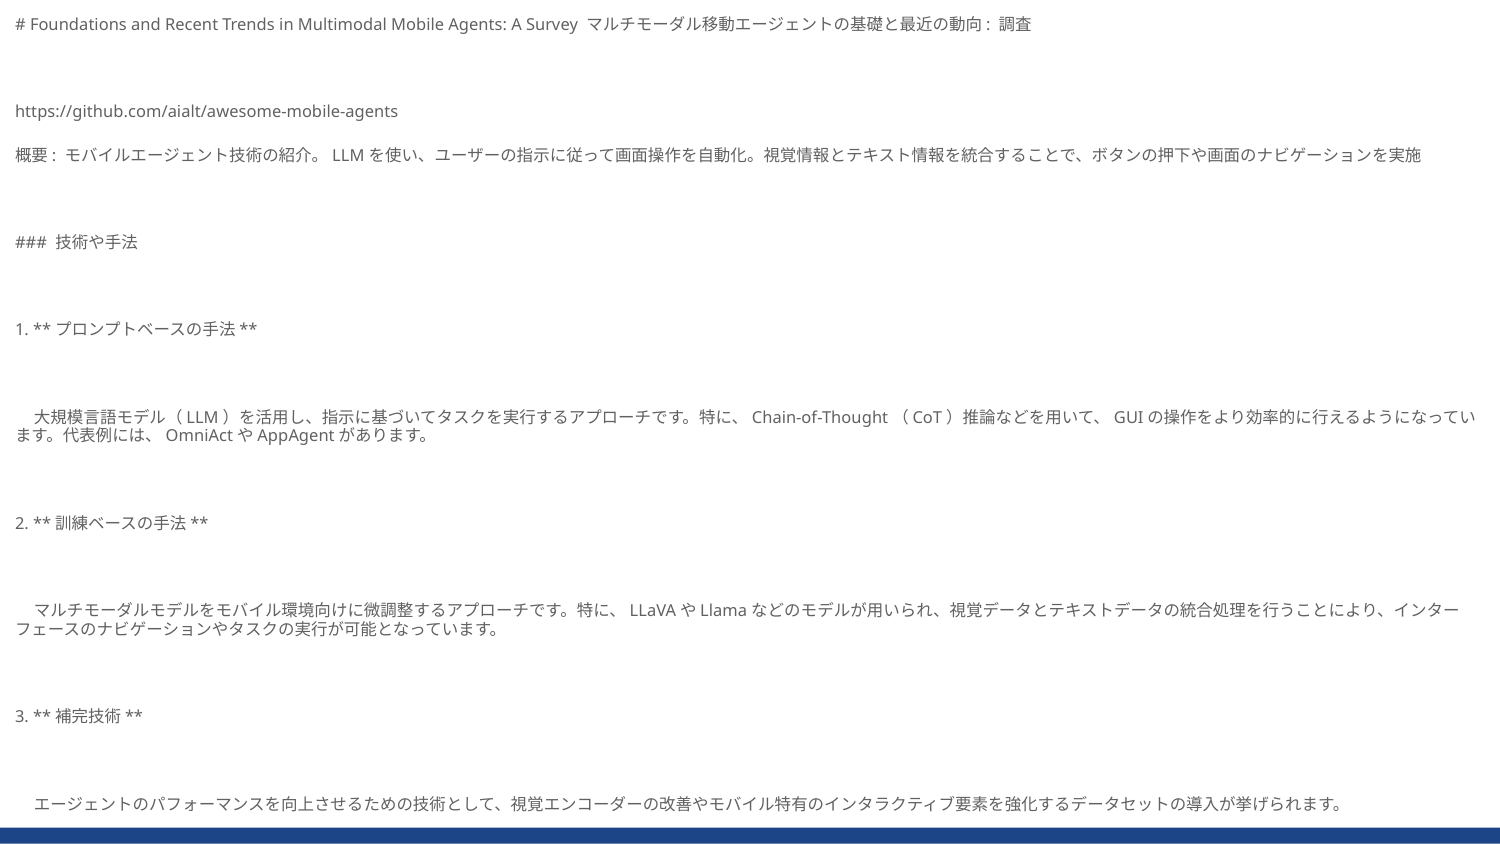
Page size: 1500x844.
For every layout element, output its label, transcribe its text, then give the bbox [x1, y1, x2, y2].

list # Foundations and Recent Trends in Multimodal Mobile Agents: A Survey マルチモーダル移動エージェントの基礎と最近の動向: 調査 https://github.com/aialt/awesome-mobile-agents 概要: モバイルエージェント技術の紹介。LLMを使い、ユーザーの指示に従って画面操作を自動化。視覚情報とテキスト情報を統合することで、ボタンの押下や画面のナビゲーションを実施 ### 技術や手法 1. **プロンプトベースの手法** 大規模言語モデル（LLM）を活用し、指示に基づいてタスクを実行するアプローチです。特に、Chain-of-Thought（CoT）推論などを用いて、GUIの操作をより効率的に行えるようになっています。代表例には、OmniActやAppAgentがあります。 2. **訓練ベースの手法** マルチモーダルモデルをモバイル環境向けに微調整するアプローチです。特に、LLaVAやLlamaなどのモデルが用いられ、視覚データとテキストデータの統合処理を行うことにより、インターフェースのナビゲーションやタスクの実行が可能となっています。 3. **補完技術** エージェントのパフォーマンスを向上させるための技術として、視覚エンコーダーの改善やモバイル特有のインタラクティブ要素を強化するデータセットの導入が挙げられます。 ### 使用用途 - **モバイルプラットフォームの自動化**: エージェントは、リアルタイムで動的に変化する環境において、タスクの実行を支援します。 - **GUIインターフェースの操作**: モバイルエージェントは、ユーザーインターフェースを介して自動でタスクを遂行することができます。 - **応答性の高いアプリケーション開発**: アプリケーションの自動テストやナビゲーション支援に利用されることが期待されます。 [0, 0, 1500, 829]
